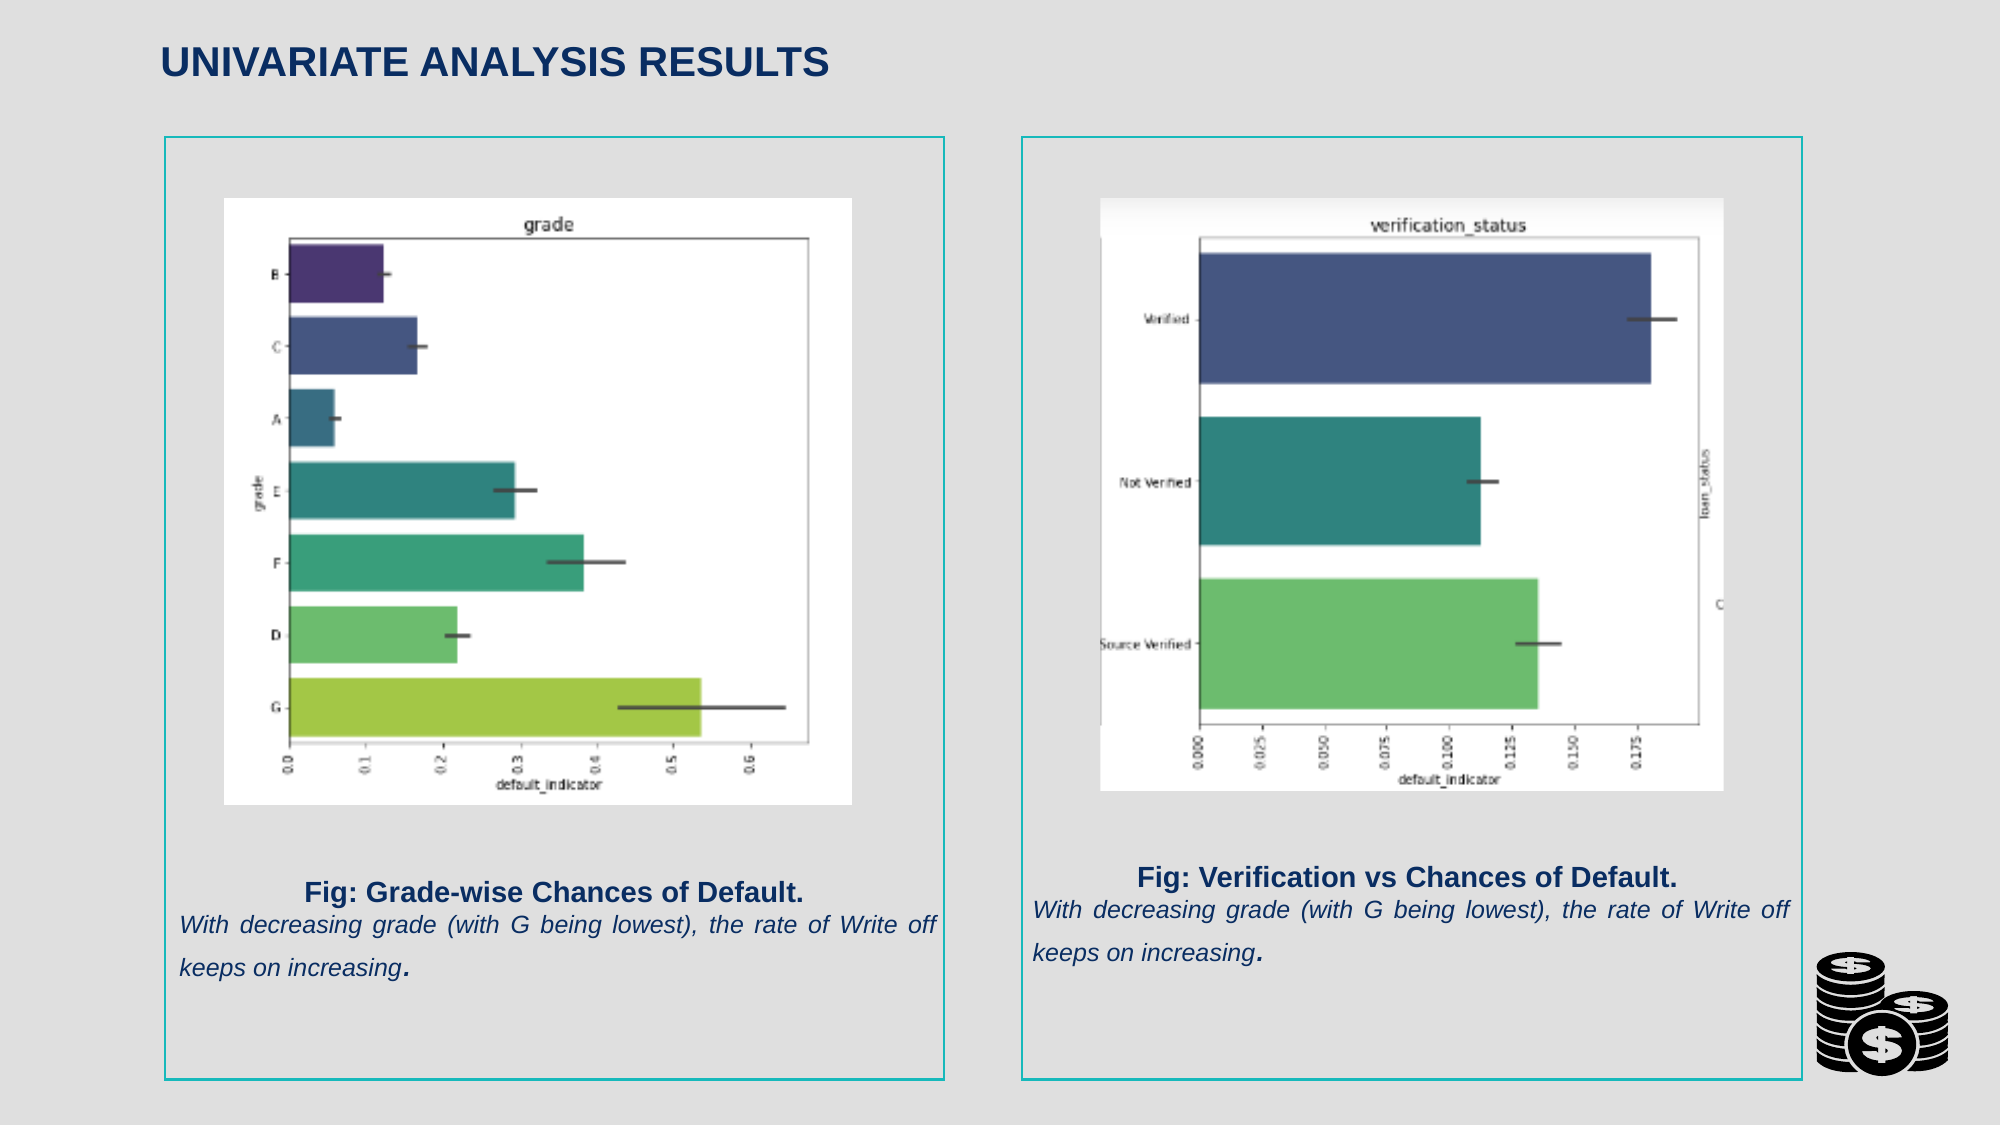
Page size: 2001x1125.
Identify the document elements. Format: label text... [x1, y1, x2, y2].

text_box [1021, 136, 1803, 851]
text_box [164, 136, 945, 866]
picture [1100, 197, 1724, 791]
text_box [164, 991, 945, 1081]
text_box UNIVARIATE ANALYSIS RESULTS [145, 27, 930, 93]
text_box Fig: Verification vs Chances of Default. With decreasing grade (with G being lowest), the rate of Write off keeps on increasing. [1017, 851, 1806, 976]
text_box [1021, 976, 1803, 1081]
text_box Fig: Grade-wise Chances of Default. With decreasing grade (with G being lowest), the rate of Write off keeps on increasing. [164, 866, 953, 991]
picture [224, 197, 852, 805]
